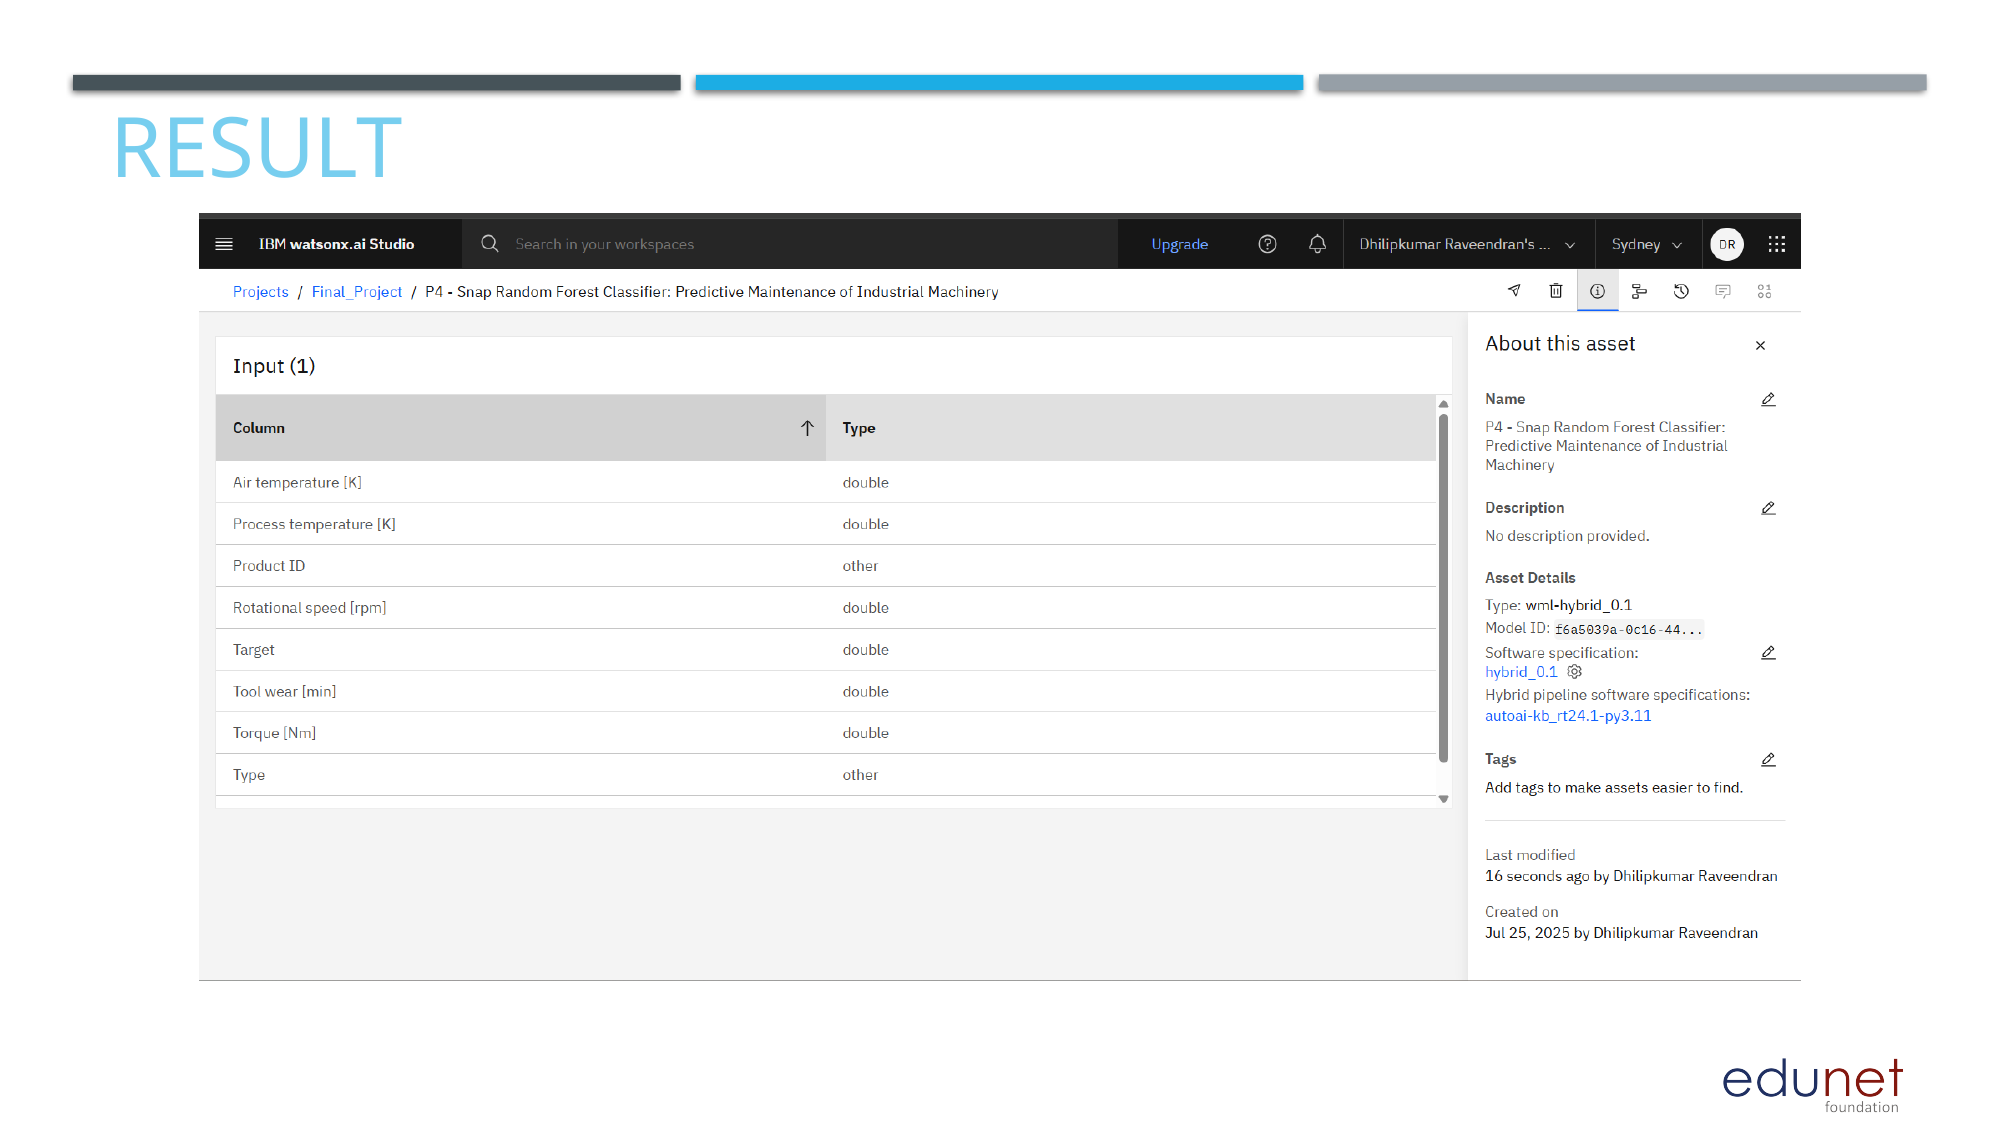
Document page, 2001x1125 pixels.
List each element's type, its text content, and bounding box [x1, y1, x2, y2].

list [199, 212, 1801, 981]
picture [1719, 1056, 1905, 1116]
title Result [95, 115, 1905, 203]
